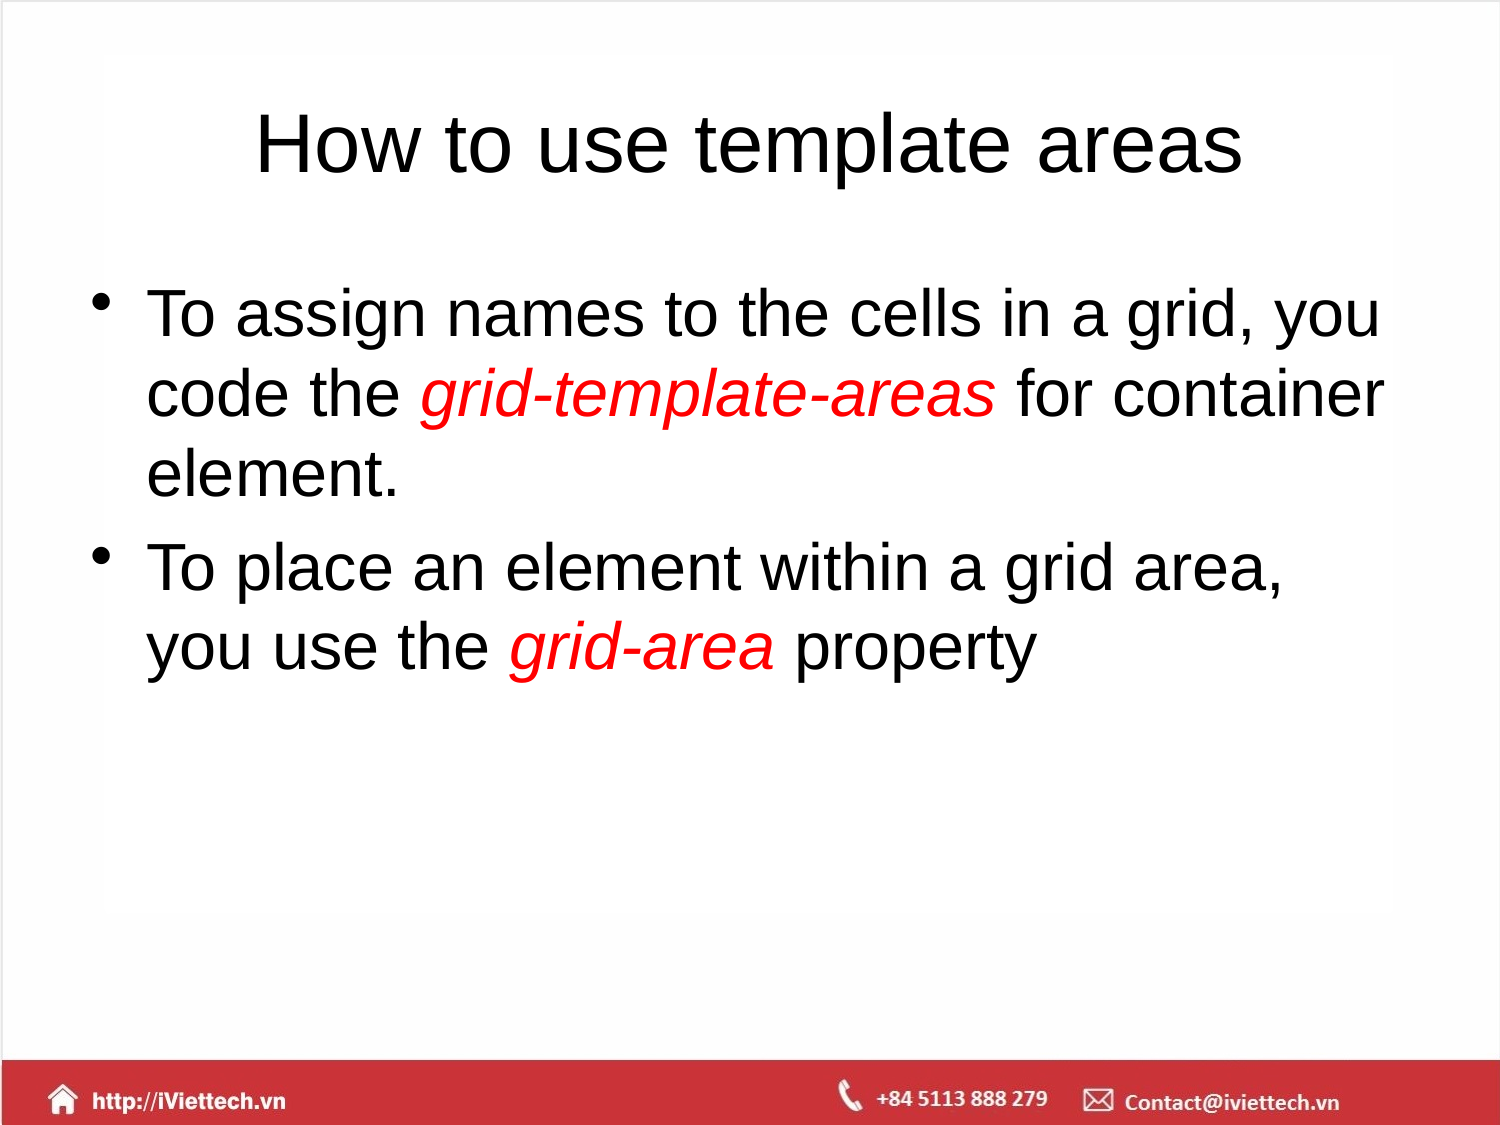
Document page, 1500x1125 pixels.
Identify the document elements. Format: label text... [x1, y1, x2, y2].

title How to use template areas [74, 44, 1426, 233]
list To assign names to the cells in a grid, you code the grid-template-areas for container element. To place an element within a grid area, you use the grid-area property [74, 262, 1426, 1006]
picture [0, 0, 1500, 1125]
